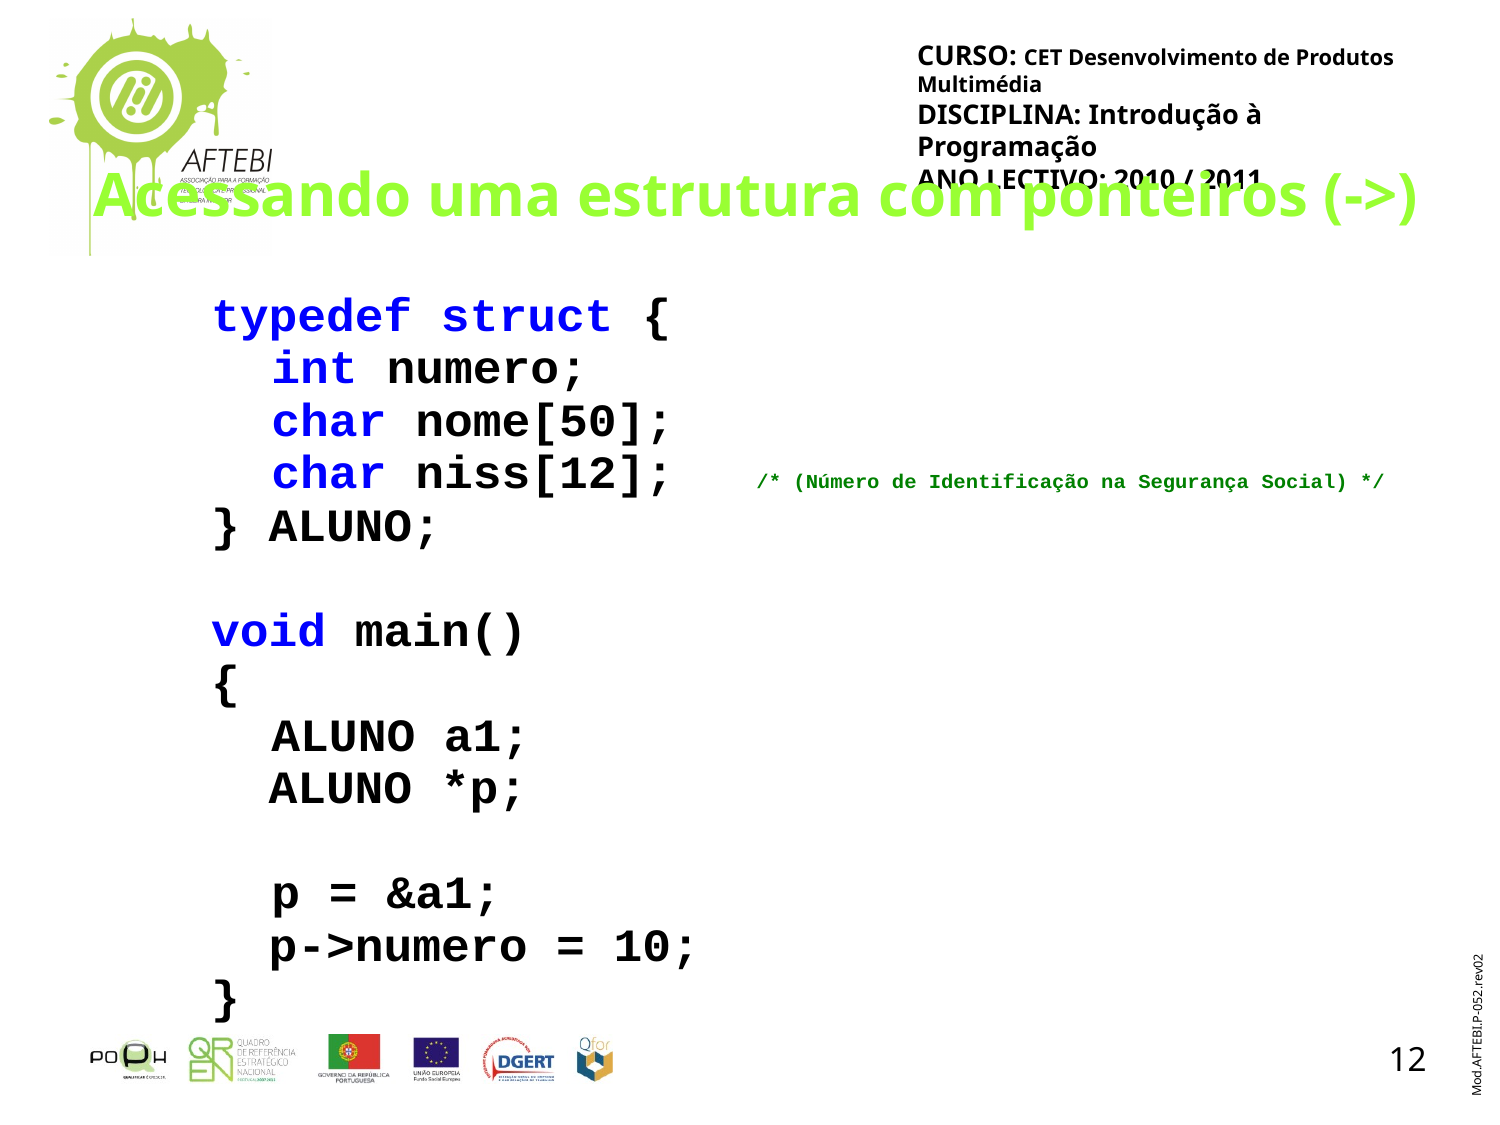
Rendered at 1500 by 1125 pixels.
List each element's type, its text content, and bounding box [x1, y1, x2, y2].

picture [90, 1034, 210, 1084]
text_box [210, 187, 1470, 1125]
title Acessando uma estrutura com ponteiros (->) [58, 140, 1454, 245]
